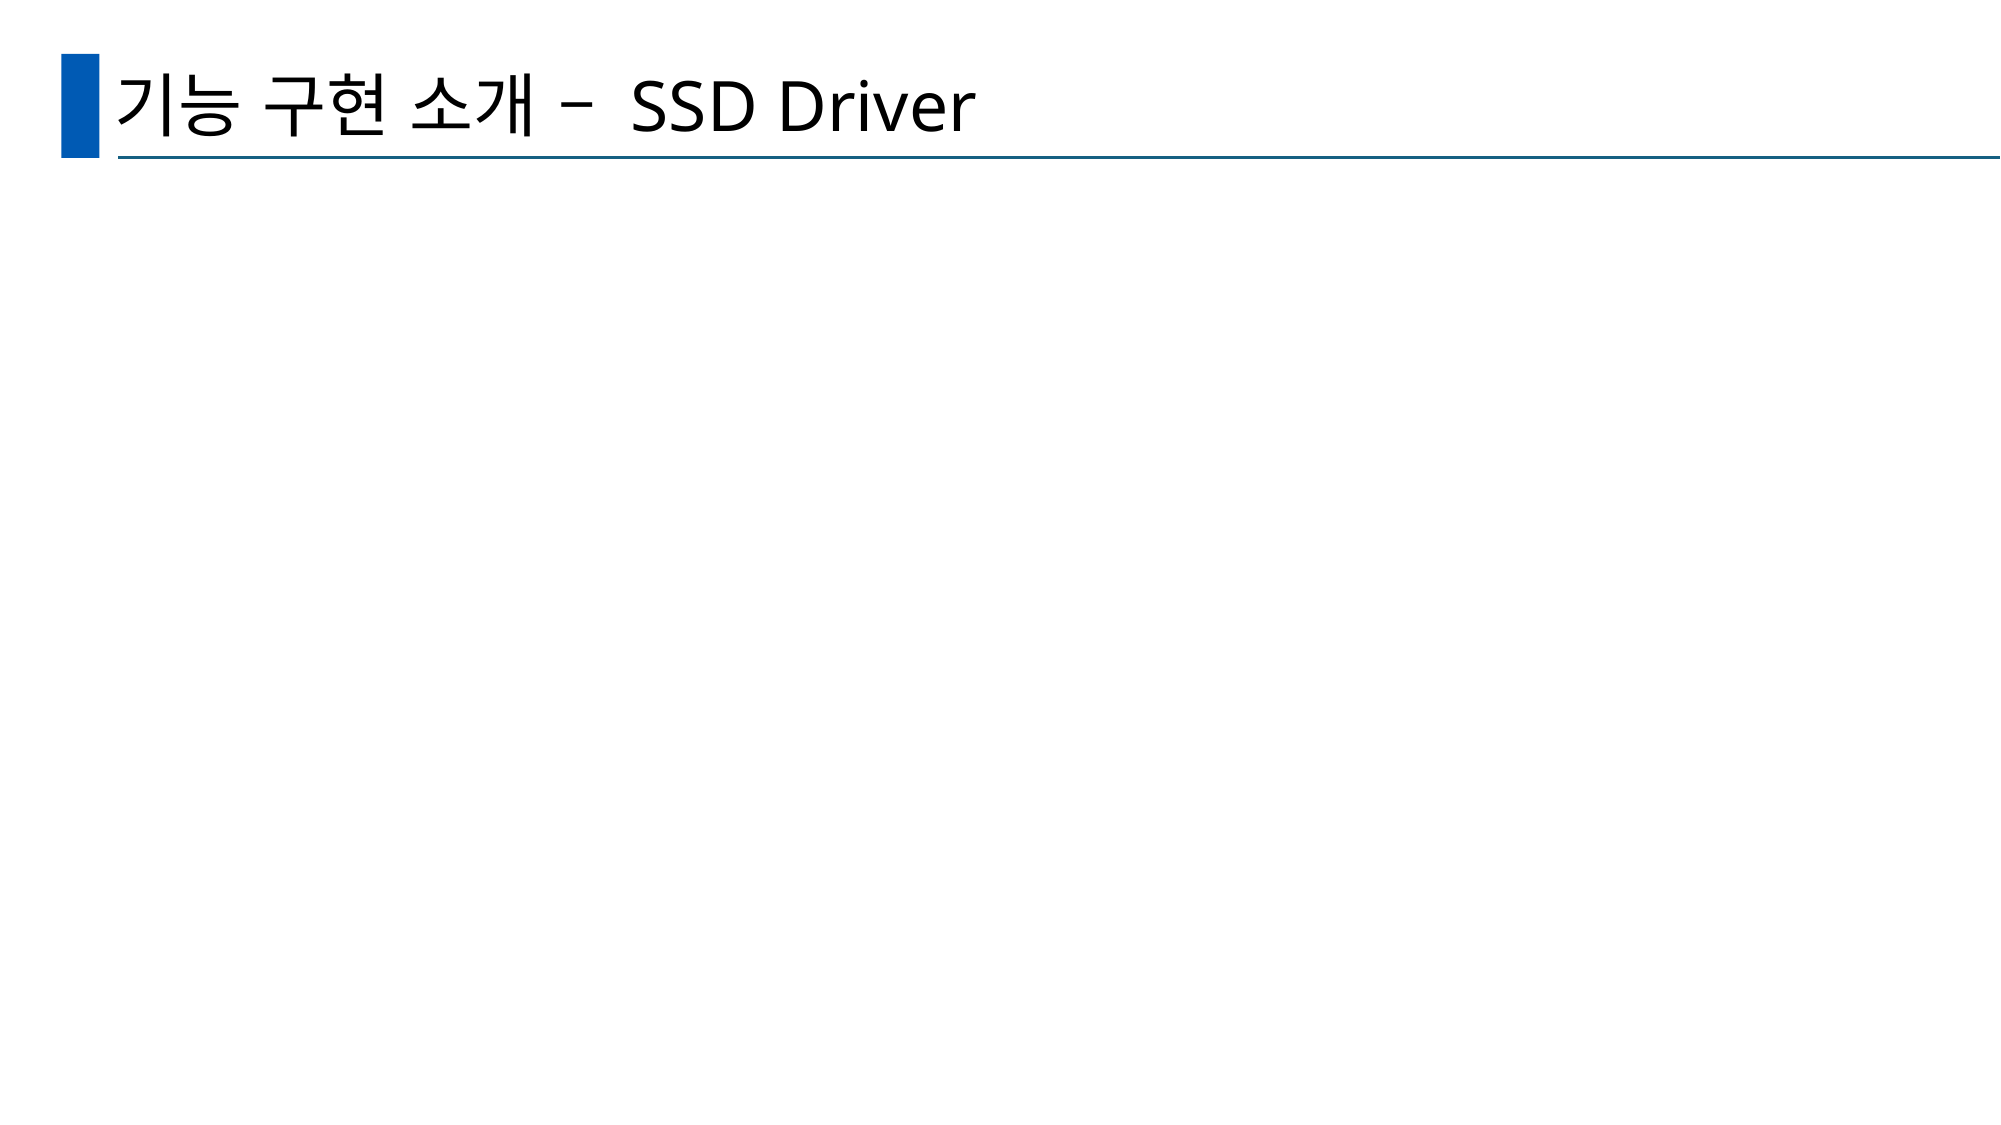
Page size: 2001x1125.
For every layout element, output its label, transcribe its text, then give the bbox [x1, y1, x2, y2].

title 기능 구현 소개 – SSD Driver [99, 50, 1825, 158]
